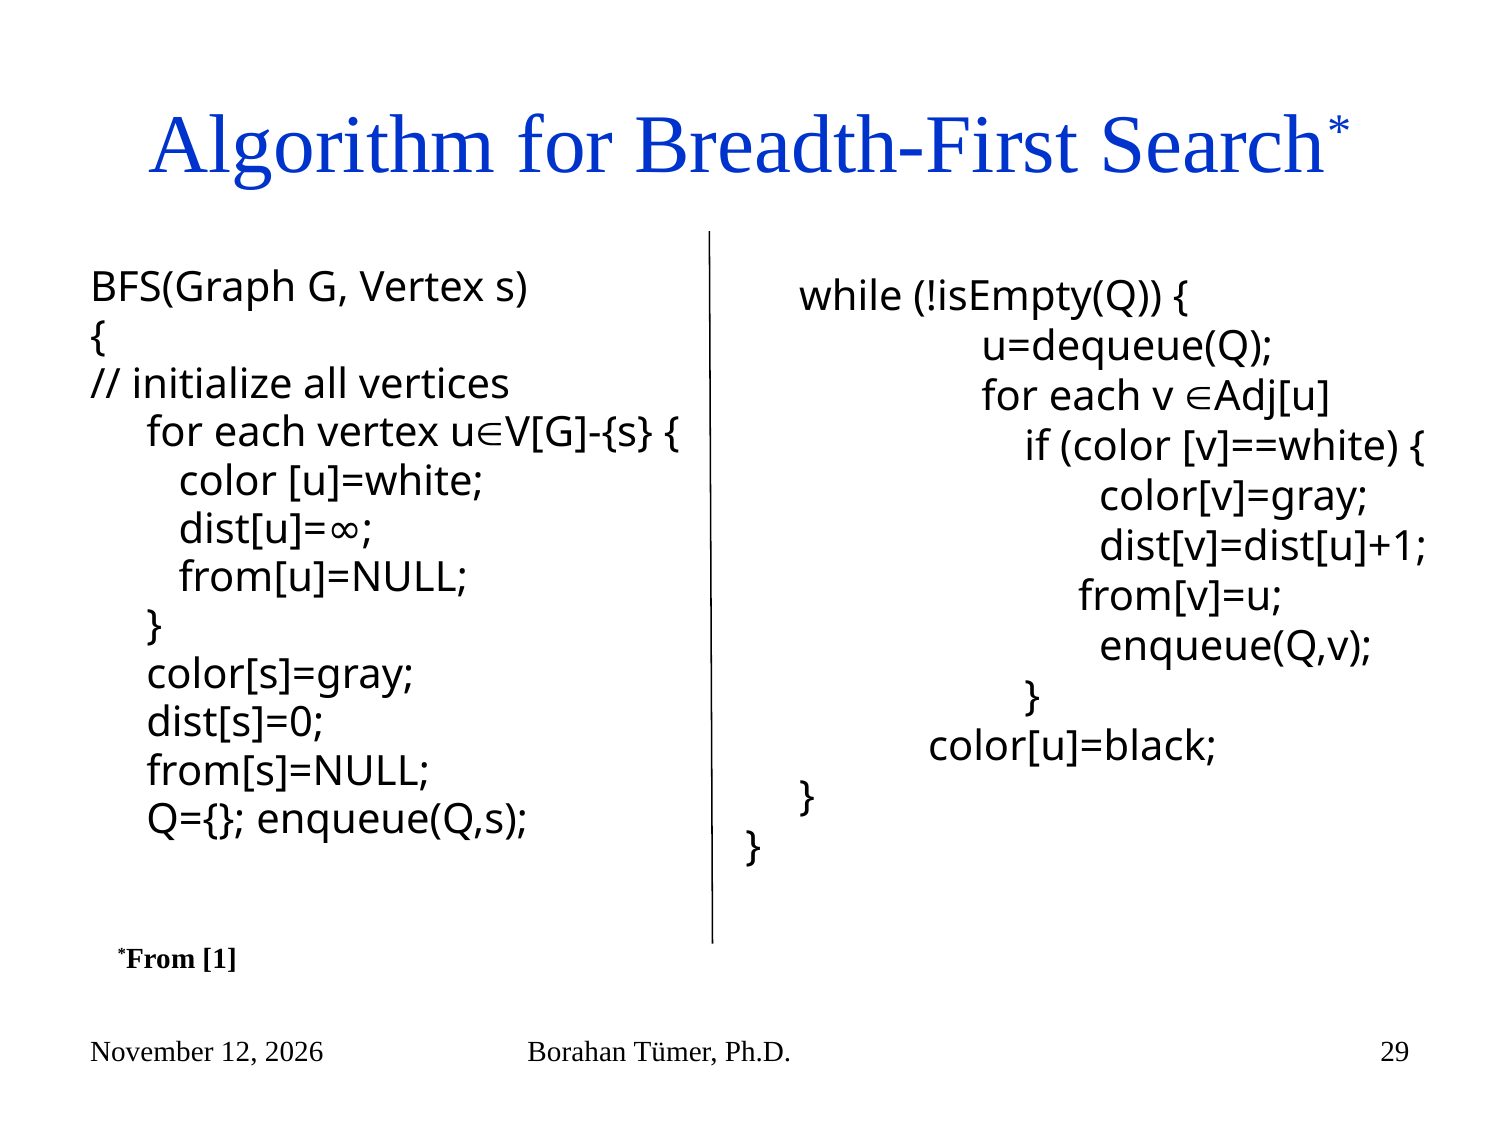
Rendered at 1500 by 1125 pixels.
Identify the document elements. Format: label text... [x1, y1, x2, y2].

title Algorithm for Breadth-First Search* [75, 45, 1425, 233]
list BFS(Graph G, Vertex s) { // initialize all vertices for each vertex uV[G]-{s} { color [u]=white; dist[u]=∞; from[u]=NULL; } color[s]=gray; dist[s]=0; from[s]=NULL; Q={}; enqueue(Q,s); [75, 262, 725, 1005]
slide_number 29 [1074, 1024, 1425, 1103]
footer Borahan Tümer, Ph.D. [512, 1024, 988, 1103]
text_box while (!isEmpty(Q)) { u=dequeue(Q); for each v Adj[u] if (color [v]==white) { color[v]=gray; dist[v]=dist[u]+1; from[v]=u; enqueue(Q,v); } color[u]=black; } } [730, 261, 1485, 877]
text_box *From [1] [102, 931, 252, 982]
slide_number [75, 1024, 425, 1103]
